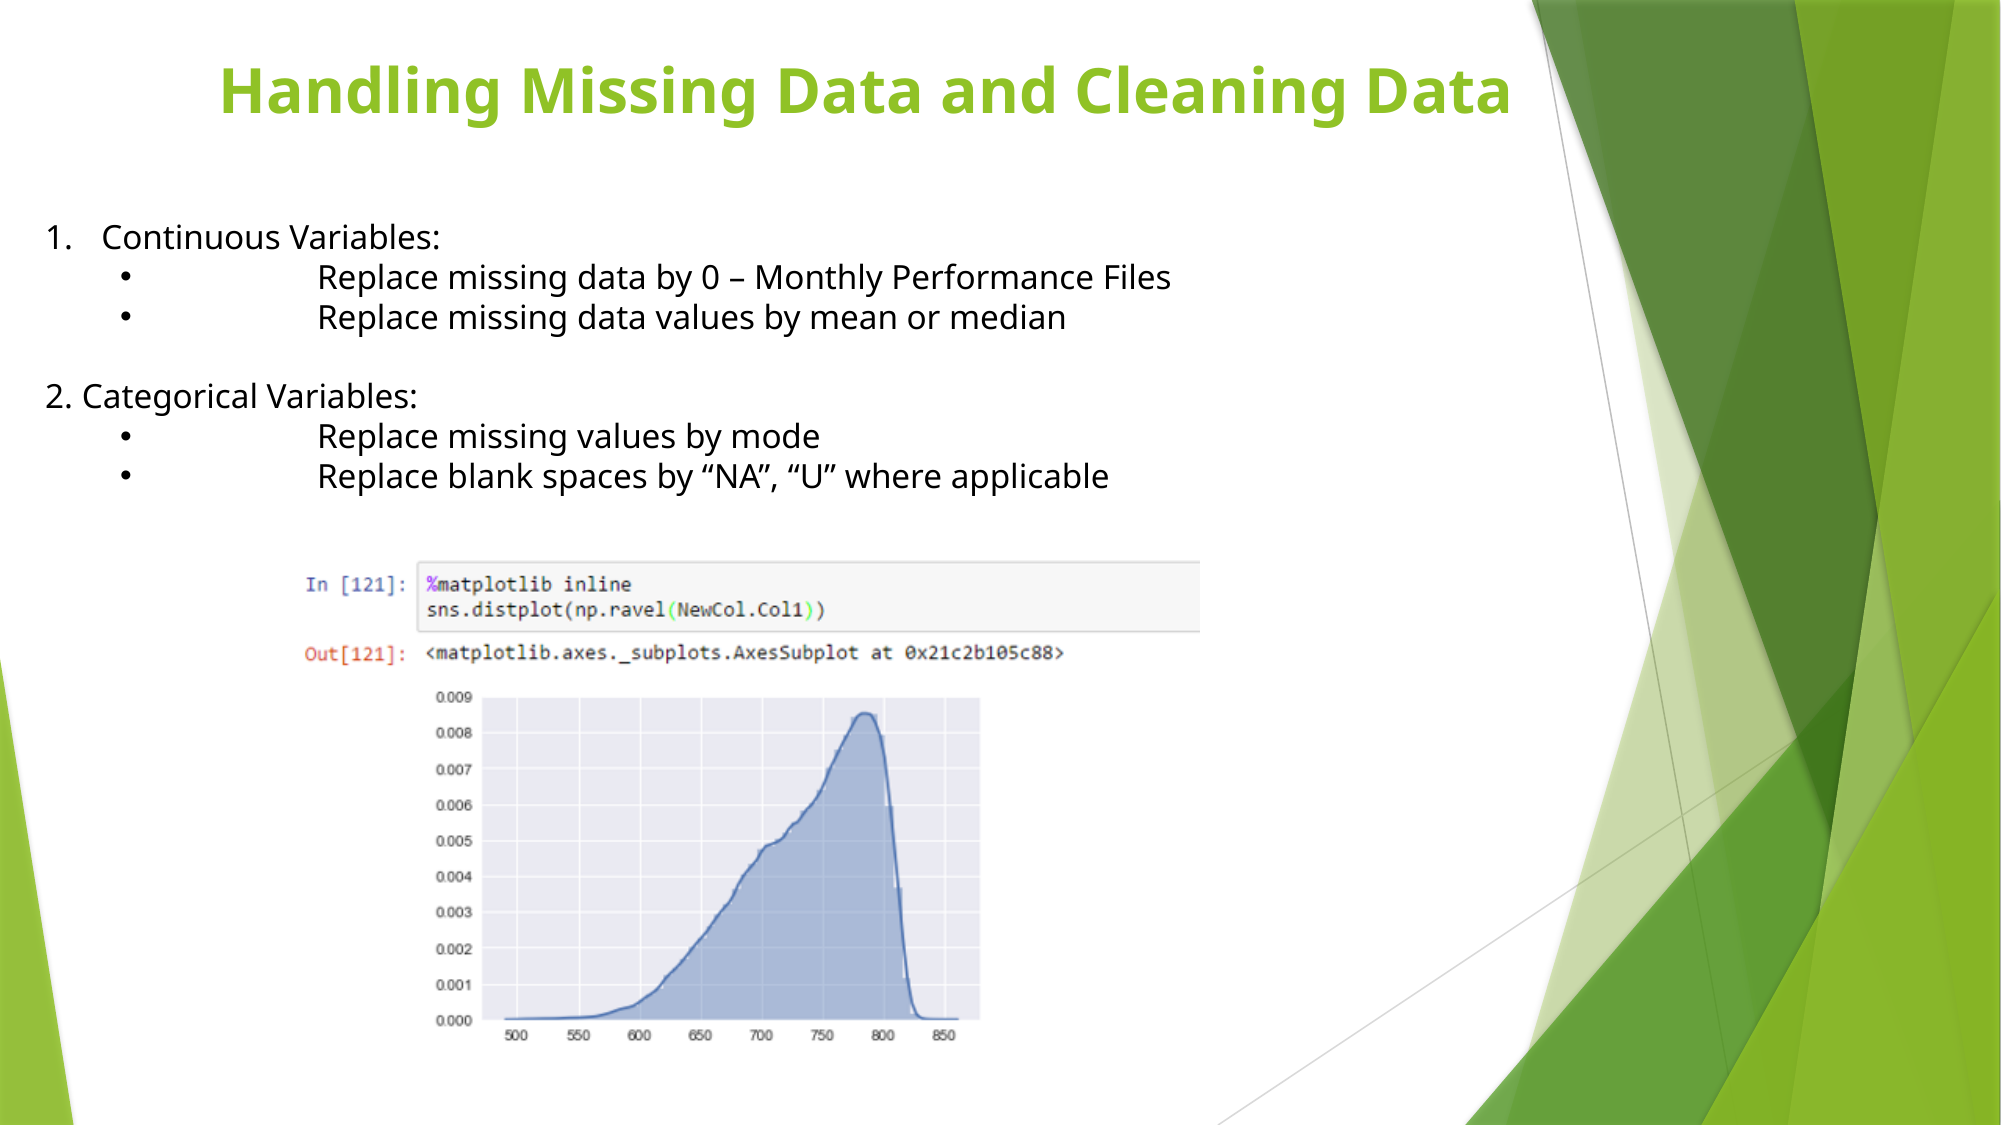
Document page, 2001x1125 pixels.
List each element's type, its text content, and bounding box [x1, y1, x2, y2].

text_box Continuous Variables: Replace missing data by 0 – Monthly Performance Files Replace missing data values by mean or median 2. Categorical Variables: Replace missing values by mode Replace blank spaces by “NA”, “U” where applicable [30, 208, 1713, 503]
picture [256, 533, 1200, 1062]
text_box Handling Missing Data and Cleaning Data [66, 43, 1667, 134]
